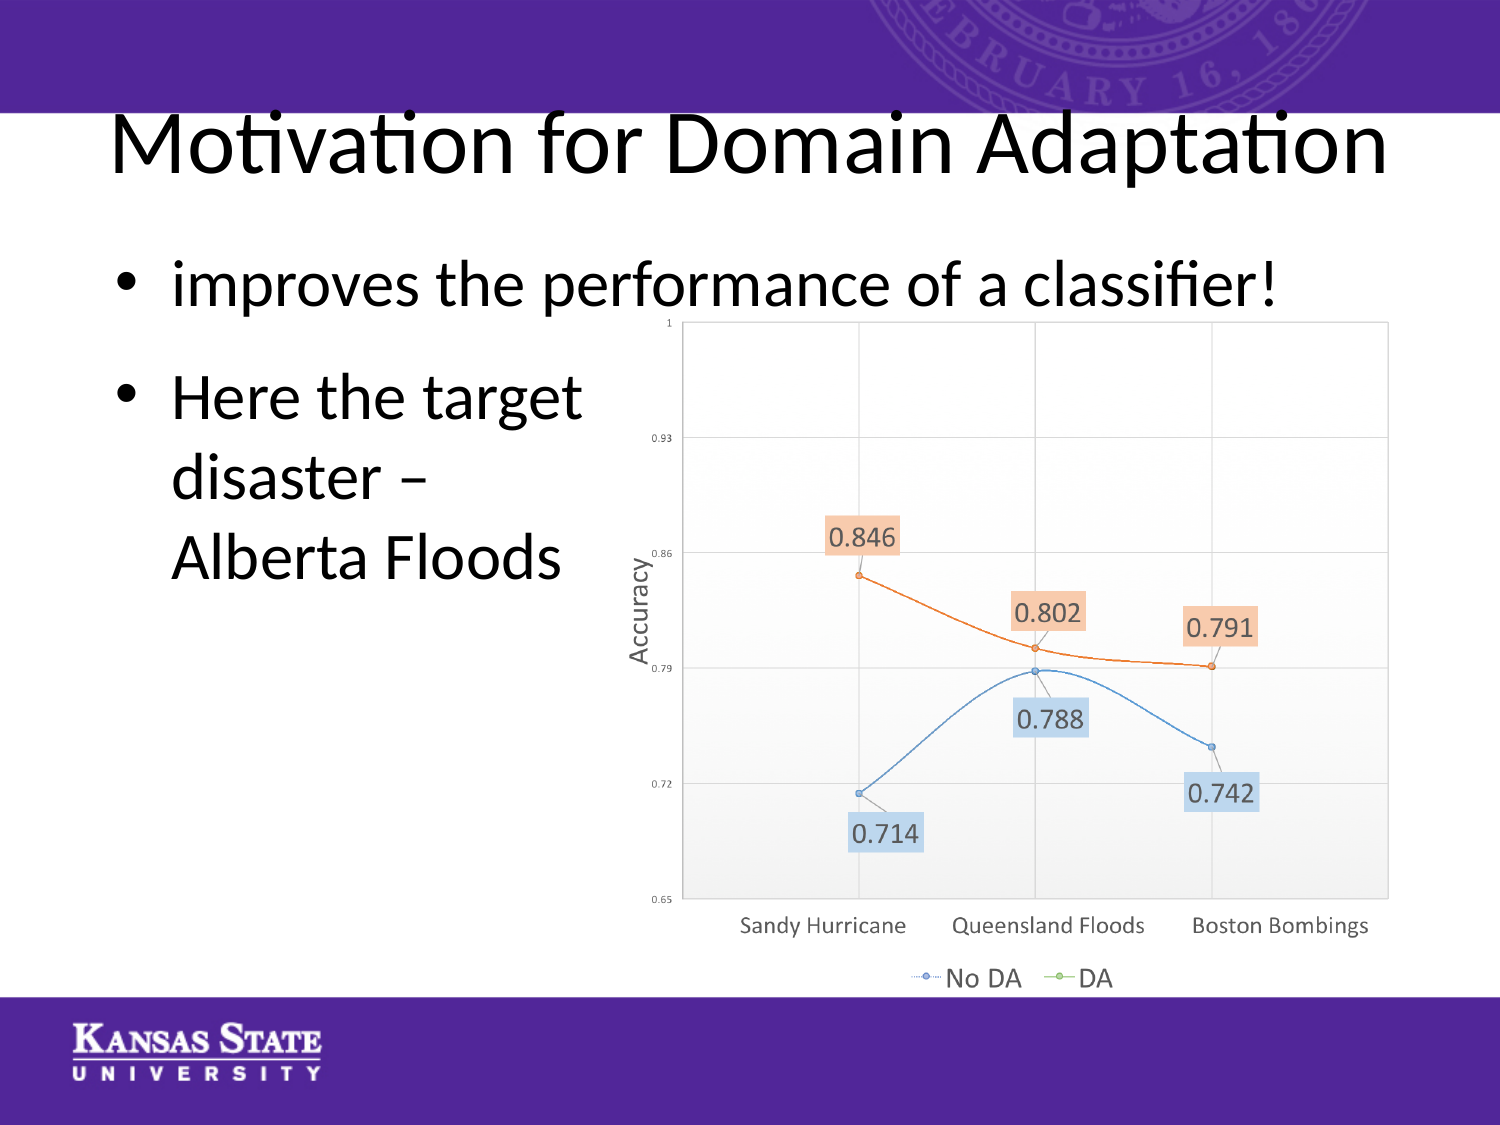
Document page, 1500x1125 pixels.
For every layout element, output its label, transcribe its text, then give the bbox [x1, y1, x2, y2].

text_box improves the performance of a classifier! [99, 232, 1450, 345]
list Here the target disaster –Alberta Floods [99, 345, 618, 758]
title Motivation for Domain Adaptation [75, 57, 1425, 245]
picture [0, 0, 1500, 1125]
